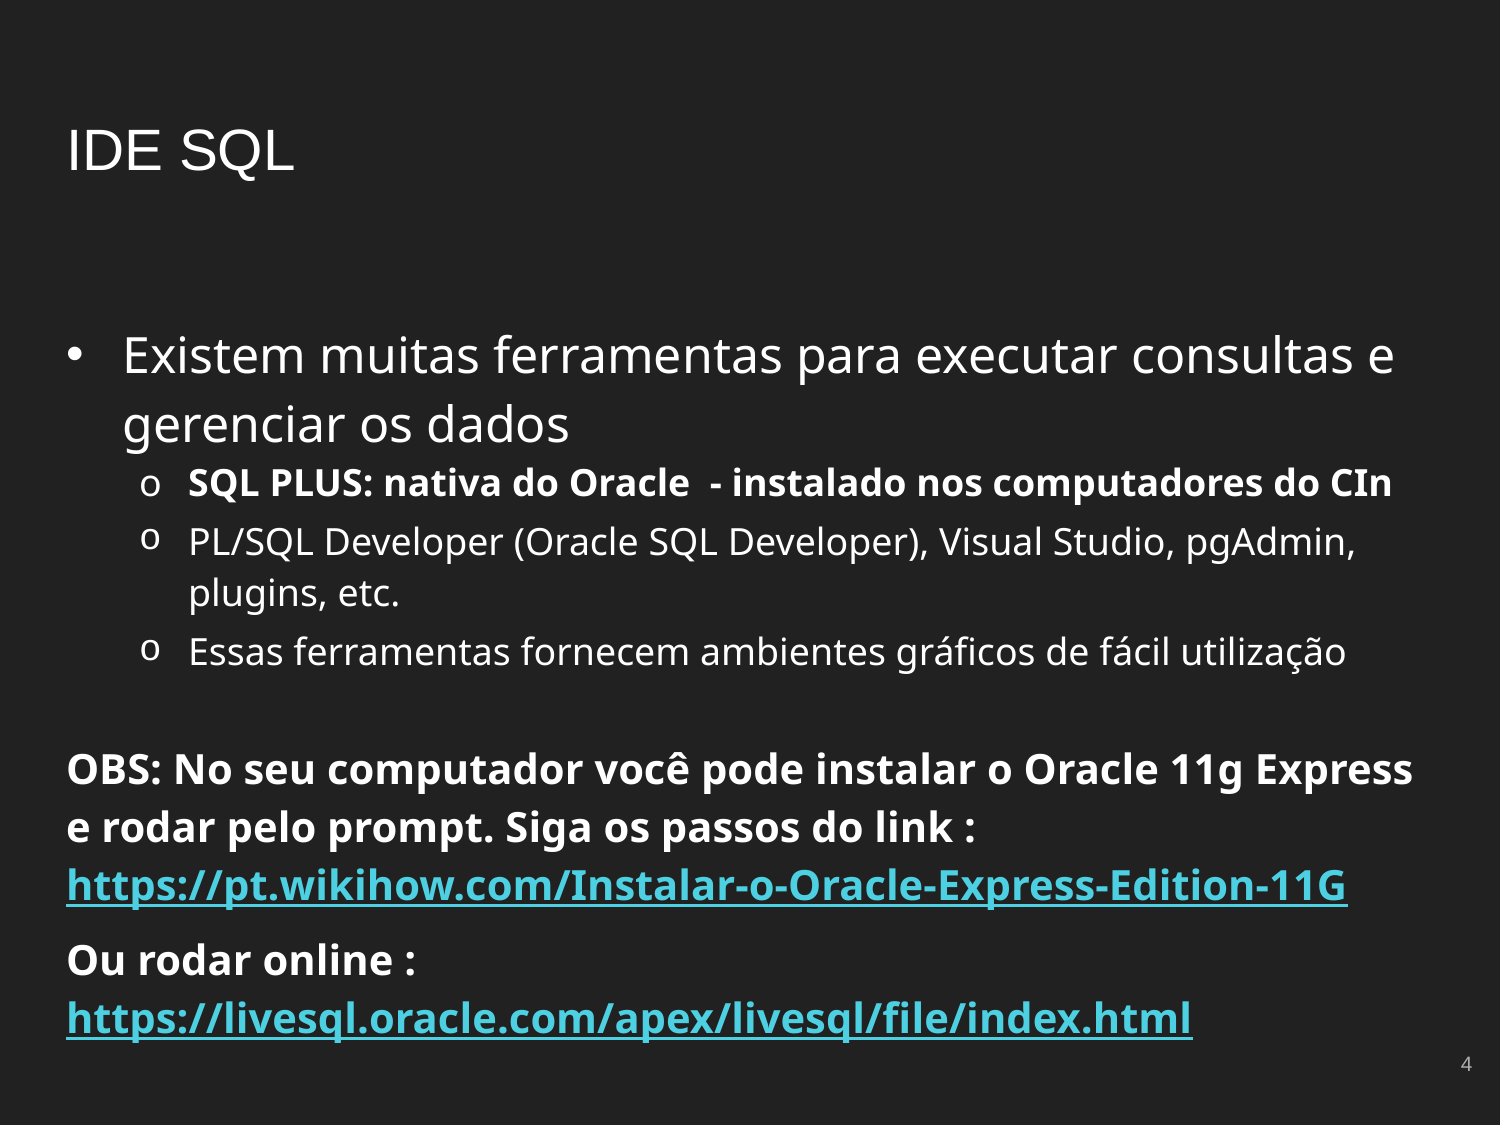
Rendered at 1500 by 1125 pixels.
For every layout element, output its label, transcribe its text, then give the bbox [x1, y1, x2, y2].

slide_number ‹#› [1389, 1019, 1480, 1106]
list Existem muitas ferramentas para executar consultas e gerenciar os dados SQL PLUS: nativa do Oracle - instalado nos computadores do CIn PL/SQL Developer (Oracle SQL Developer), Visual Studio, pgAdmin, plugins, etc. Essas ferramentas fornecem ambientes gráficos de fácil utilização OBS: No seu computador você pode instalar o Oracle 11g Express e rodar pelo prompt. Siga os passos do link : https://pt.wikihow.com/Instalar-o-Oracle-Express-Edition-11G Ou rodar online : https://livesql.oracle.com/apex/livesql/file/index.html [51, 252, 1449, 1067]
title IDE SQL [51, 97, 1449, 223]
